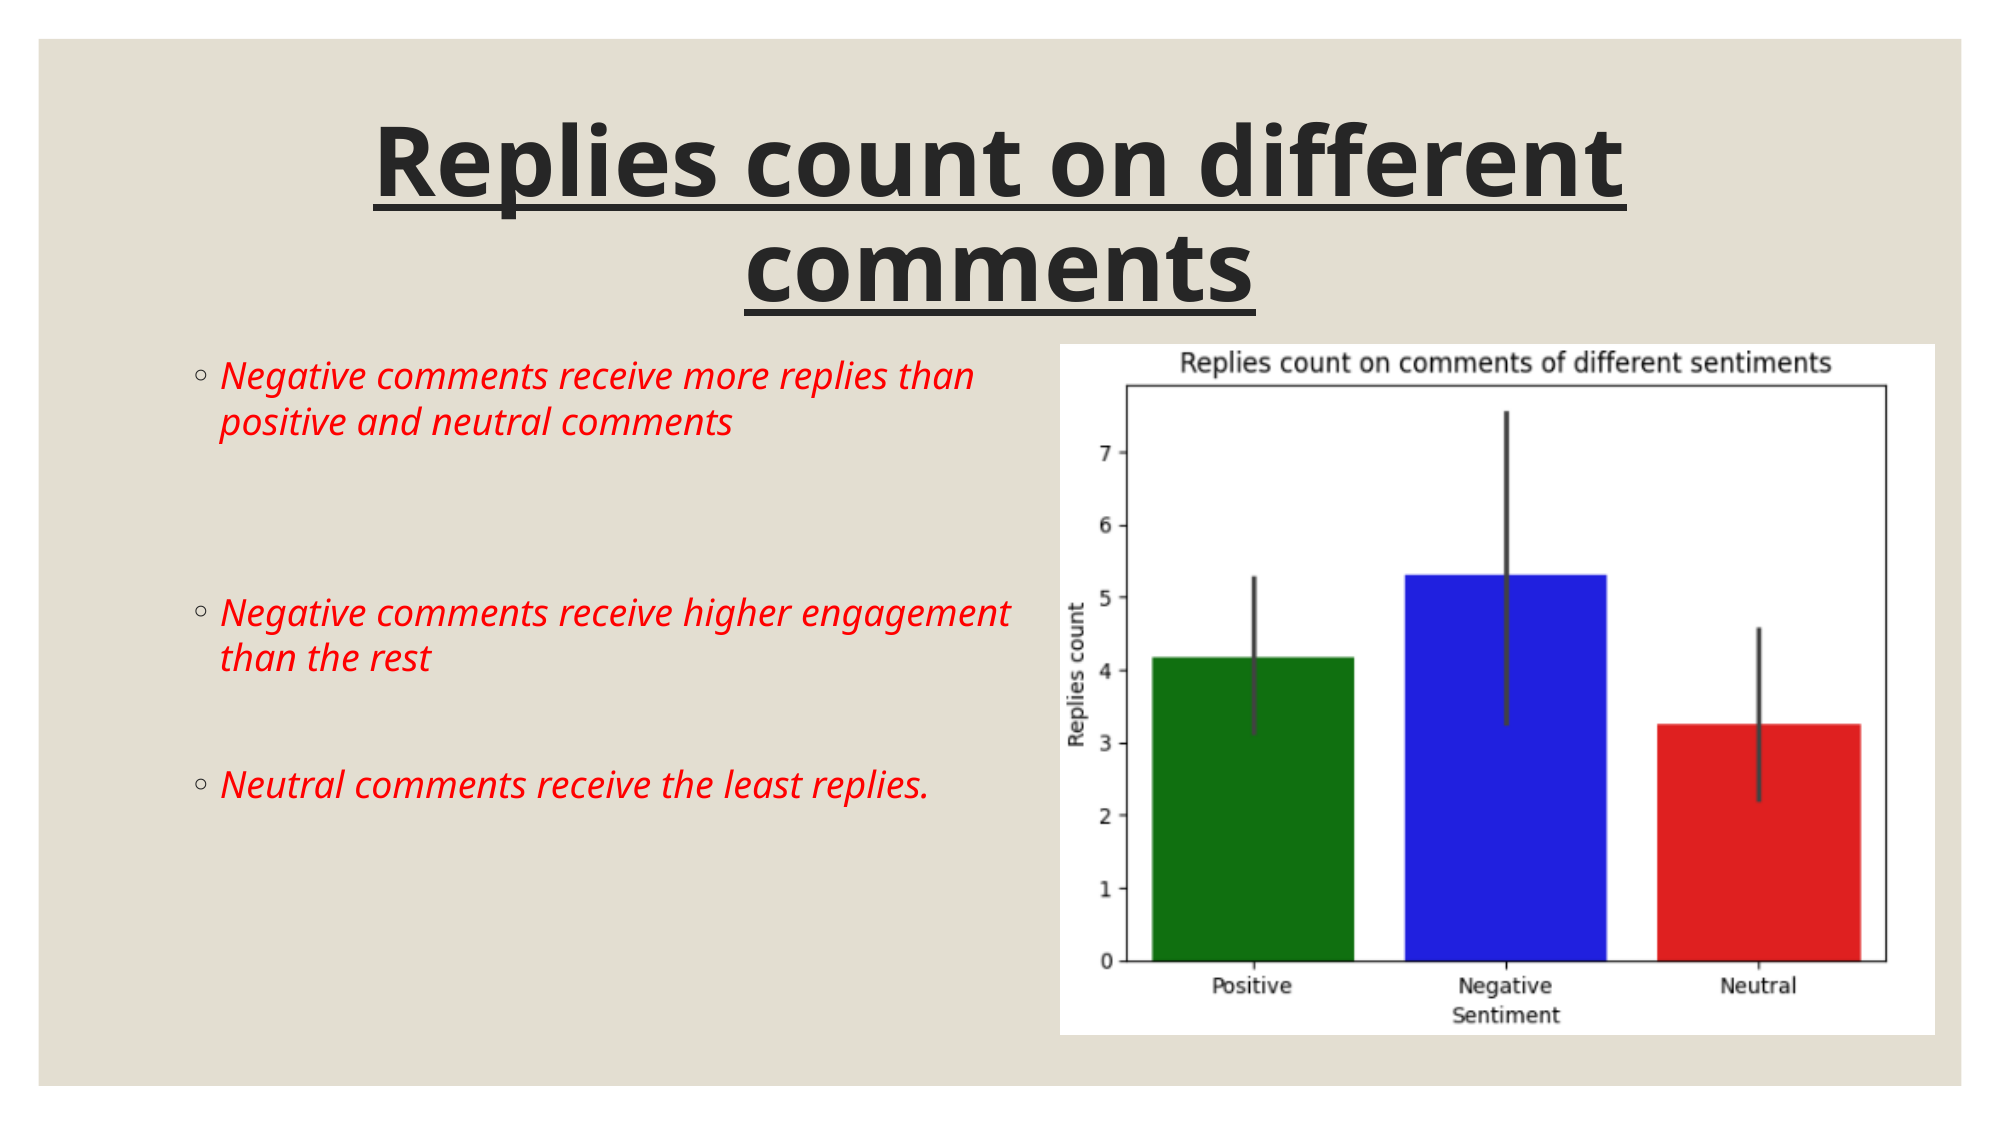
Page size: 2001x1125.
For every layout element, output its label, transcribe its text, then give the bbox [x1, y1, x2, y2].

picture [1060, 344, 1935, 1035]
title Replies count on different comments [174, 105, 1825, 331]
list Negative comments receive more replies than positive and neutral comments Negative comments receive higher engagement than the rest Neutral comments receive the least replies. [174, 345, 1040, 990]
